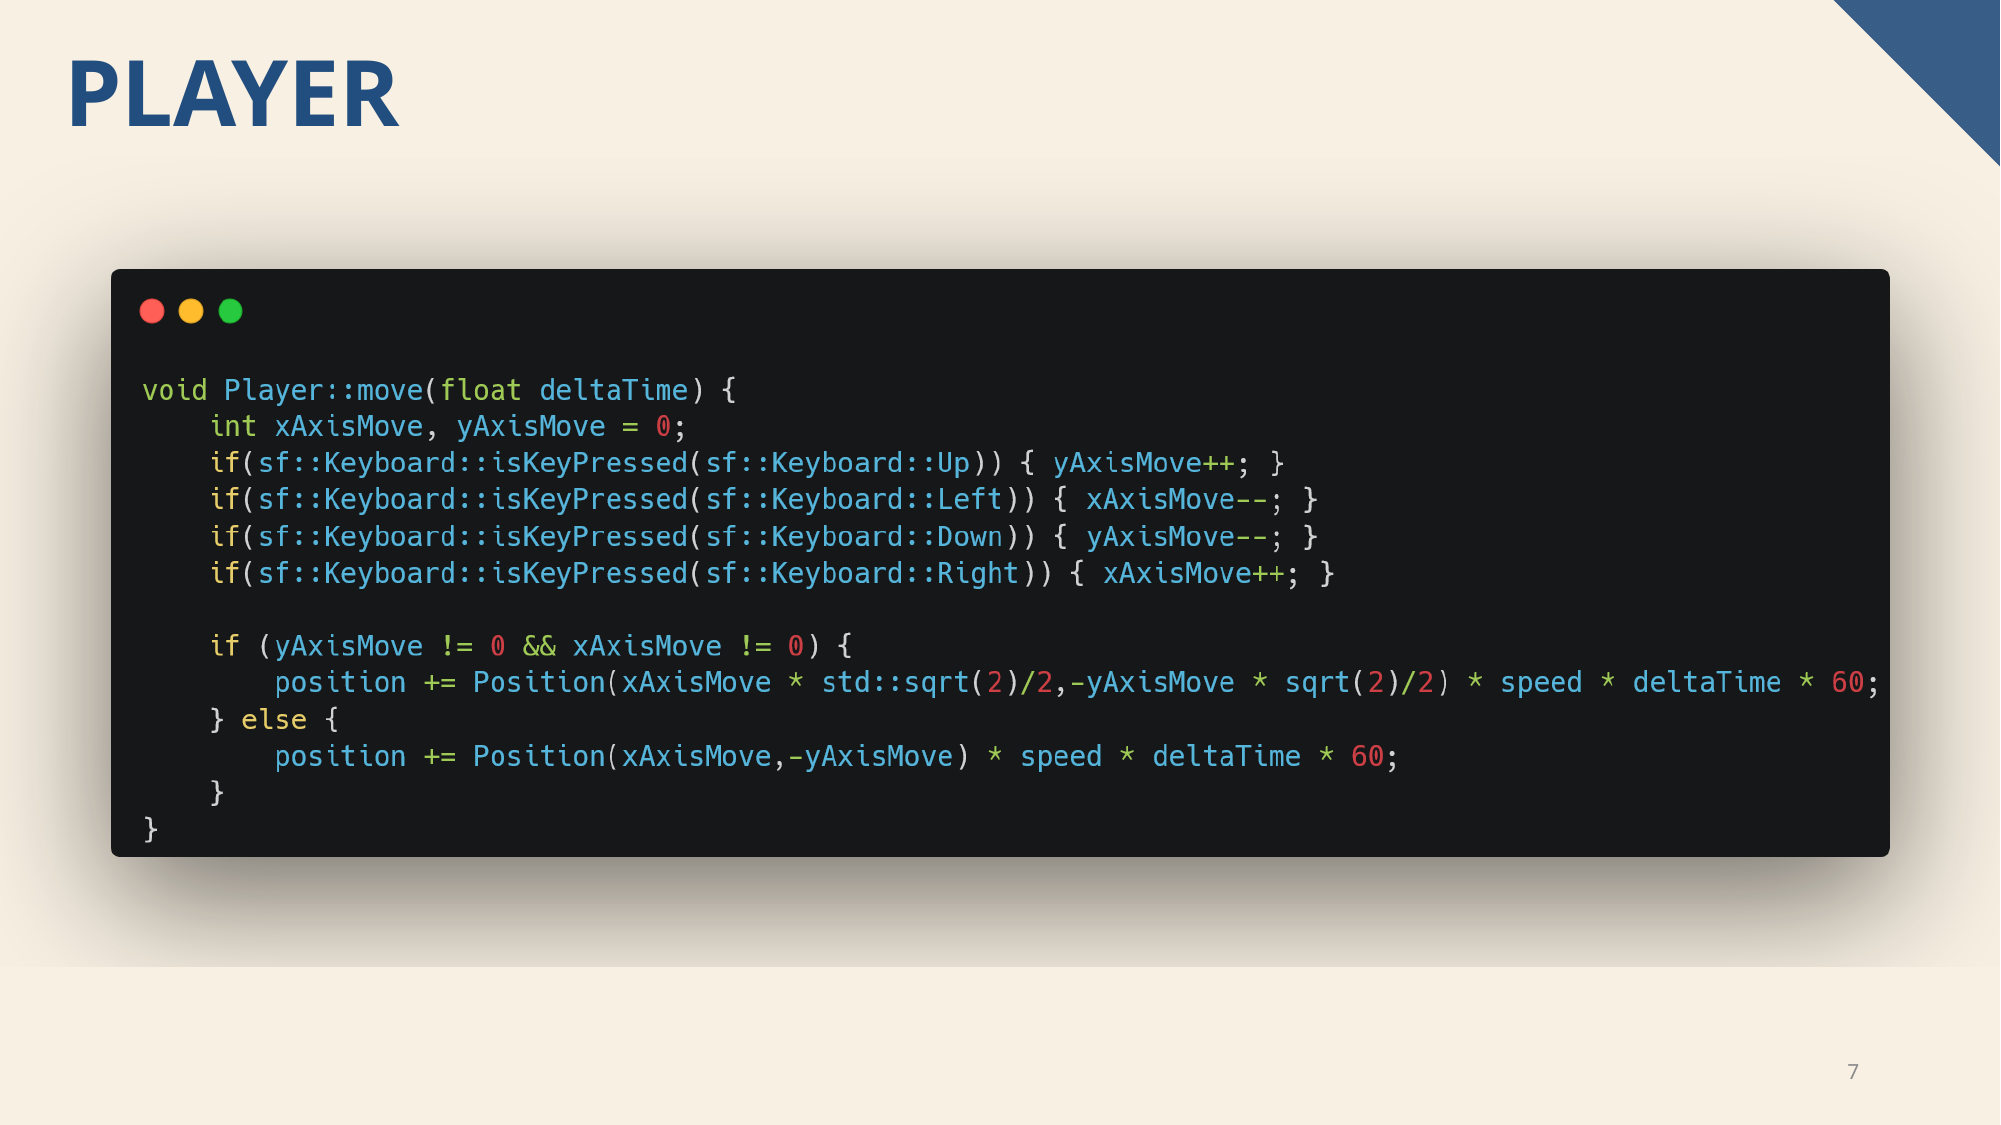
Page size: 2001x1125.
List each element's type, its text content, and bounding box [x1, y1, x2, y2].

title Player [49, 39, 1800, 158]
slide_number 7 [1799, 1042, 1875, 1103]
picture [0, 158, 2000, 967]
